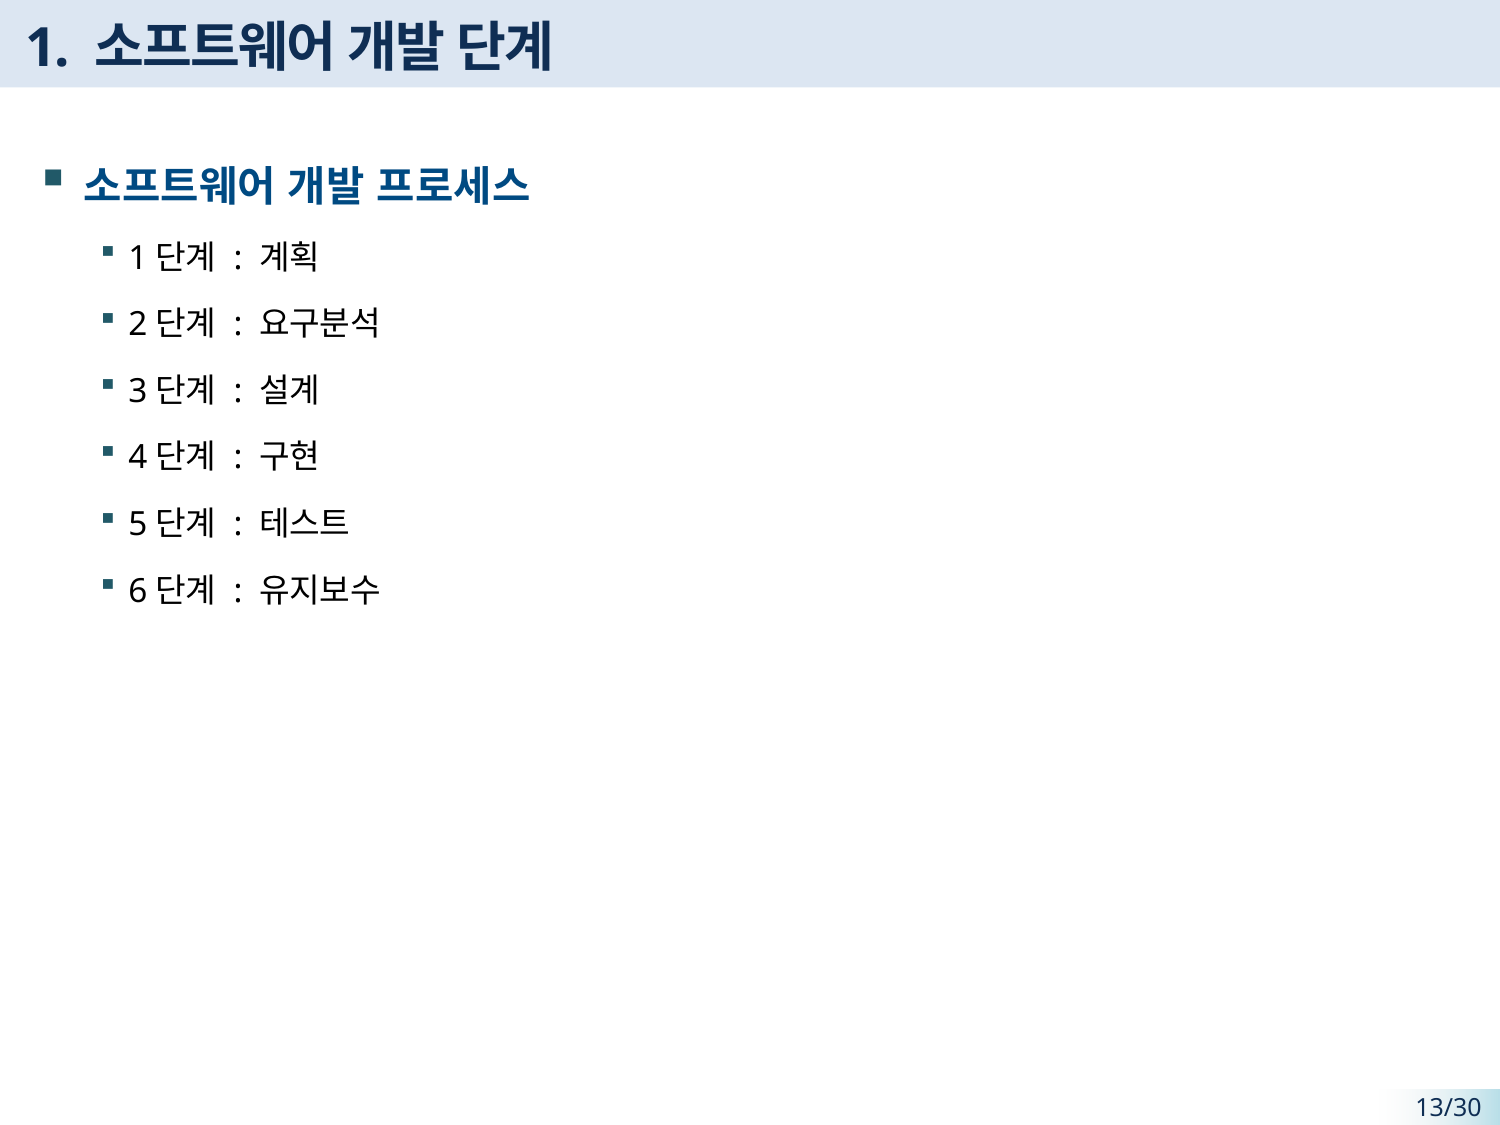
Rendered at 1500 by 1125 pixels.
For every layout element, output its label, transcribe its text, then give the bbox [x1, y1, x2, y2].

title 1. 소프트웨어 개발 단계 [10, 5, 1288, 84]
list 소프트웨어 개발 프로세스 1단계 : 계획 2단계 : 요구분석 3단계 : 설계 4단계 : 구현 5단계 : 테스트 6단계 : 유지보수 [10, 126, 1481, 1057]
